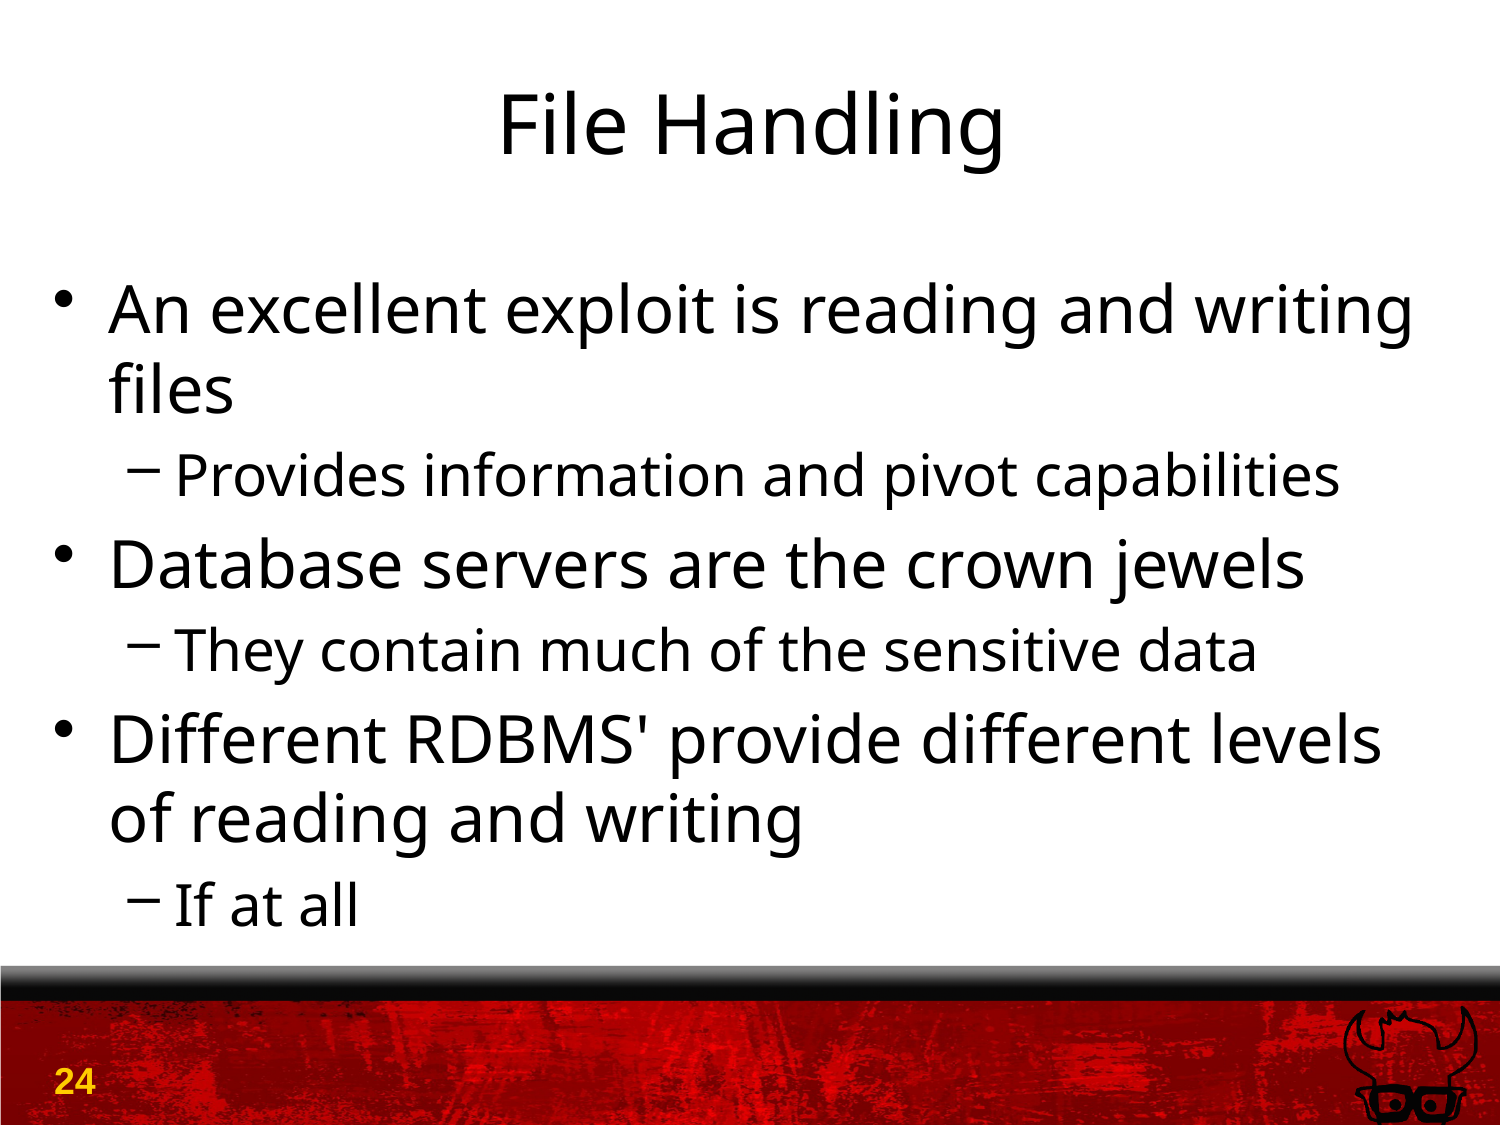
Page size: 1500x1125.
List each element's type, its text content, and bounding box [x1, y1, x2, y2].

title File Handling [35, 24, 1469, 219]
picture [0, 282, 1500, 1125]
list An excellent exploit is reading and writing files Provides information and pivot capabilities Database servers are the crown jewels They contain much of the sensitive data Different RDBMS' provide different levels of reading and writing If at all [37, 258, 1463, 1035]
